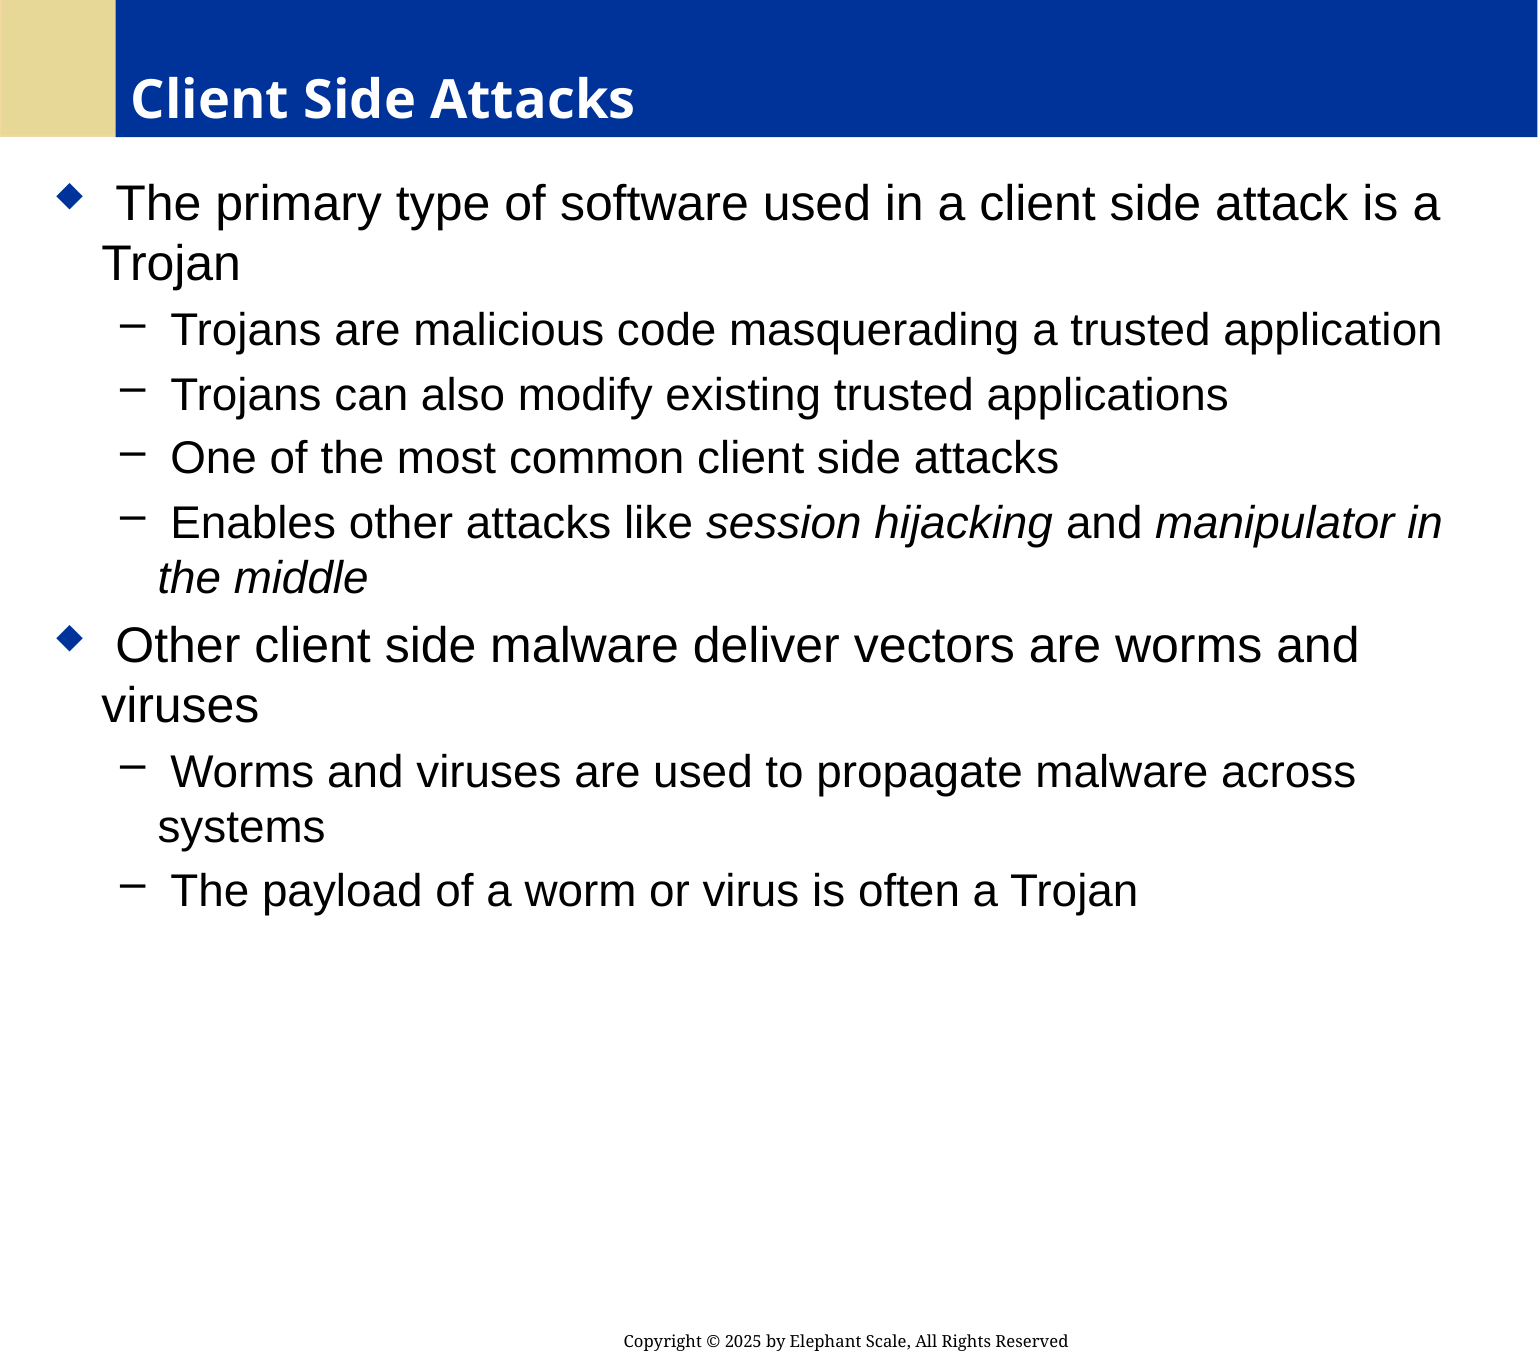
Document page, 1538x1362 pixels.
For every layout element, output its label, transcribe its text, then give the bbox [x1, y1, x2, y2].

list The primary type of software used in a client side attack is a Trojan Trojans are malicious code masquerading a trusted application Trojans can also modify existing trusted applications One of the most common client side attacks Enables other attacks like session hijacking and manipulator in the middle Other client side malware deliver vectors are worms and viruses Worms and viruses are used to propagate malware across systems The payload of a worm or virus is often a Trojan [38, 162, 1500, 1284]
text_box Copyright © 2025 by Elephant Scale, All Rights Reserved [608, 1322, 1085, 1358]
picture [0, 0, 115, 137]
title Client Side Attacks [115, 0, 1538, 138]
